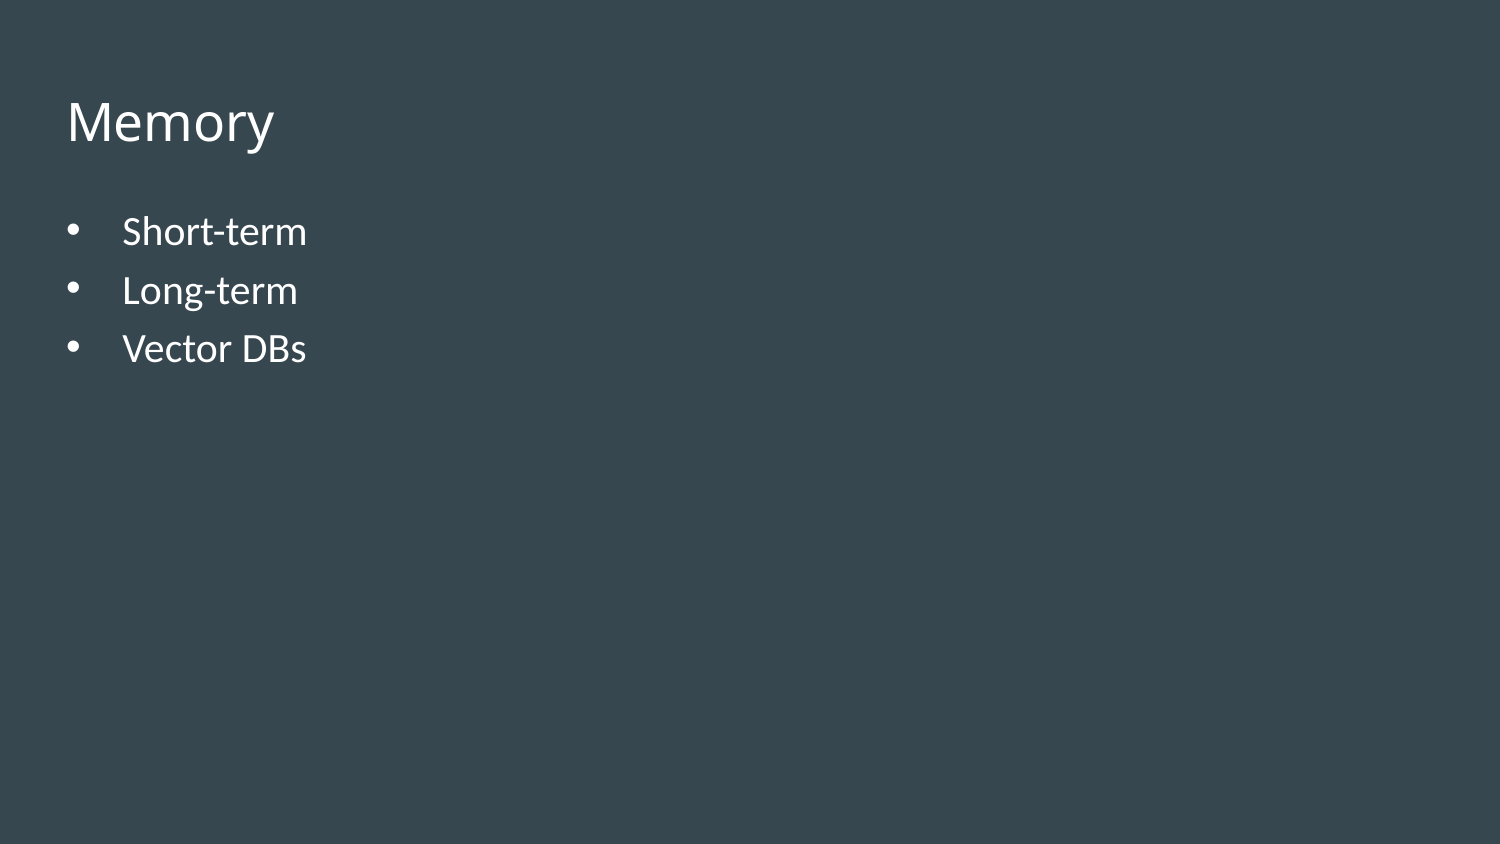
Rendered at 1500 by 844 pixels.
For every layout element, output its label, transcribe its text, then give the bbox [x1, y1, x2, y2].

title Memory [51, 72, 1449, 167]
list Short-term Long-term Vector DBs [51, 189, 1449, 750]
